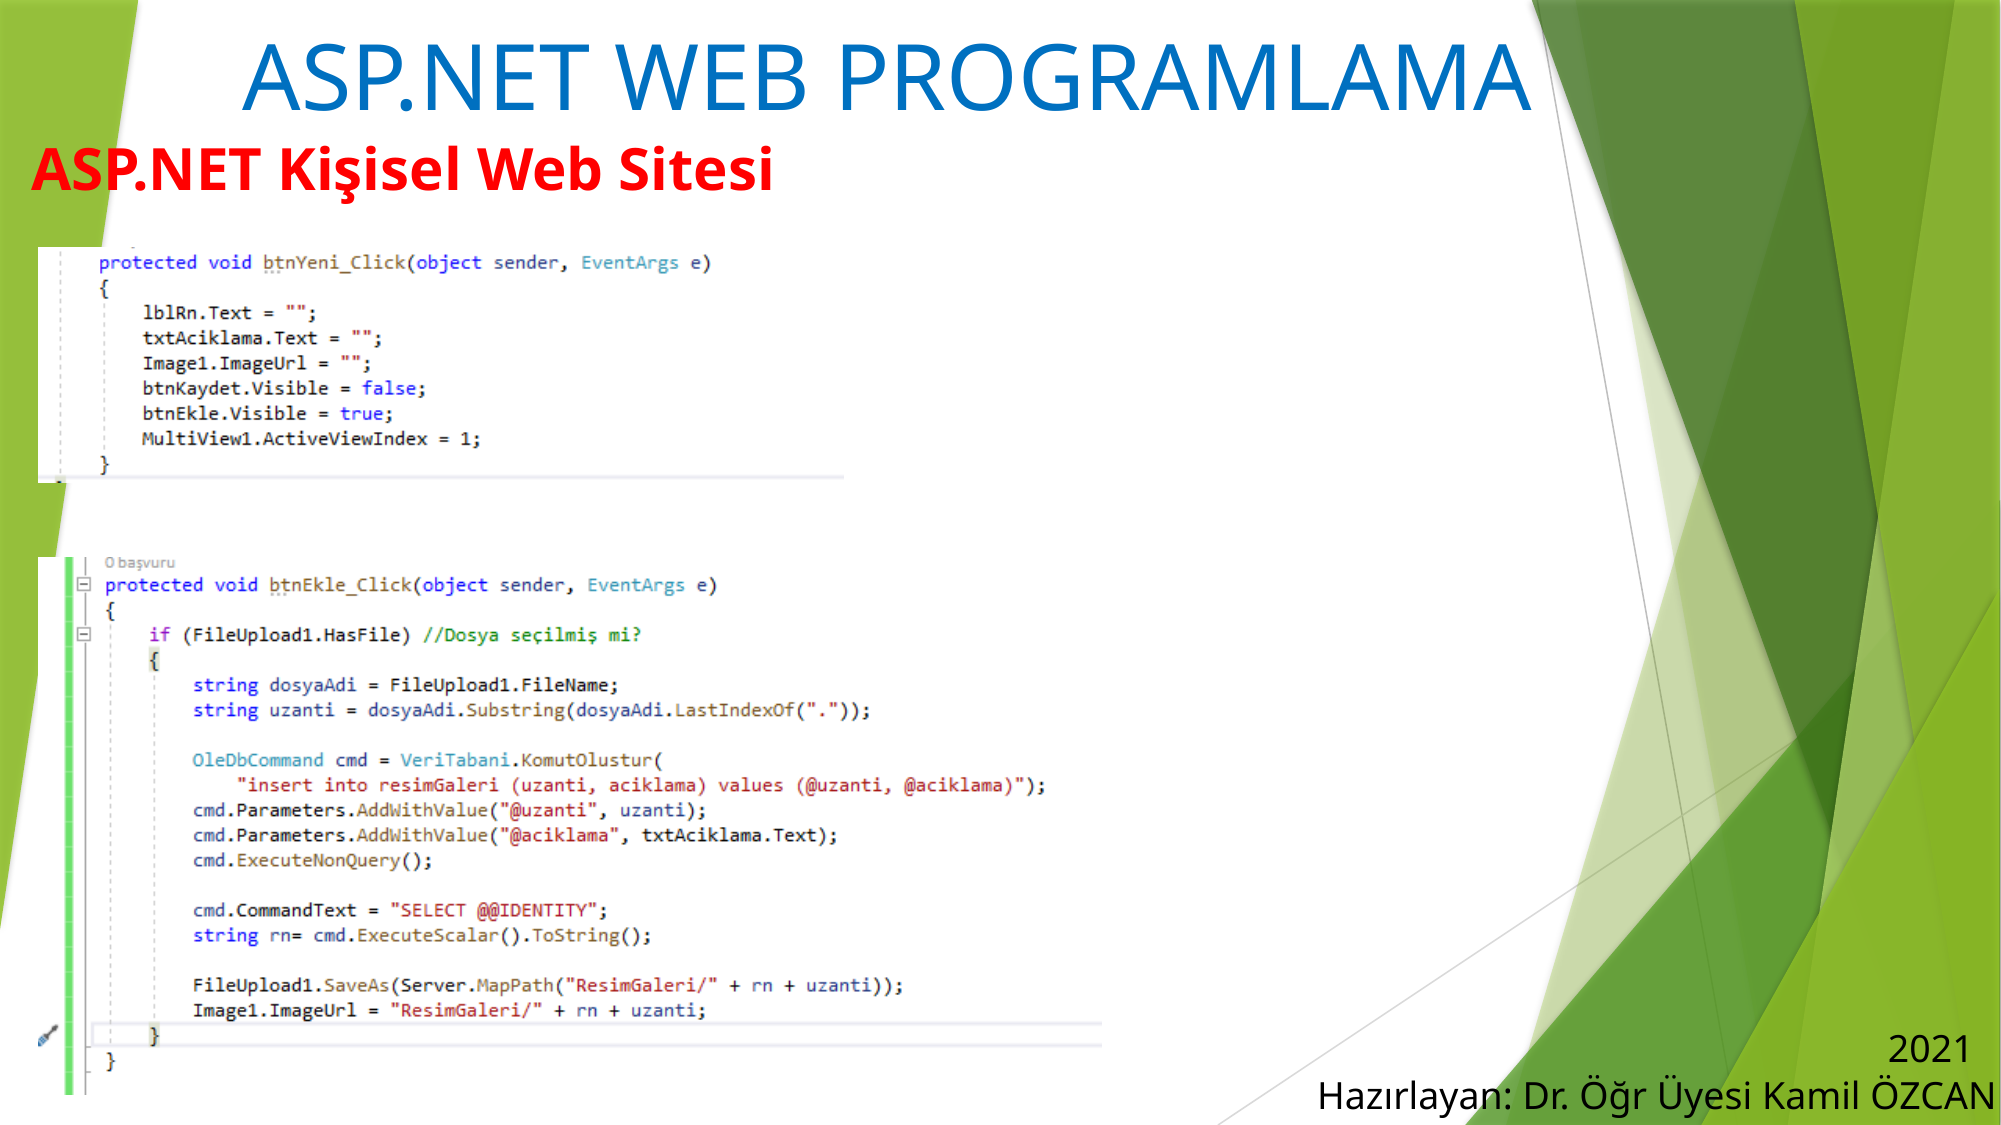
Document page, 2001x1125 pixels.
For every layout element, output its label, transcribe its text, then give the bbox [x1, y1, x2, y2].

picture [38, 556, 1102, 1096]
text_box Hazırlayan: Dr. Öğr Üyesi Kamil ÖZCAN [1302, 1064, 2000, 1125]
picture [38, 247, 845, 483]
text_box ASP.NET Kişisel Web Sitesi [16, 98, 1533, 210]
title ASP.NET WEB PROGRAMLAMA [0, 0, 1549, 137]
text_box 2021 [1873, 1018, 1989, 1078]
